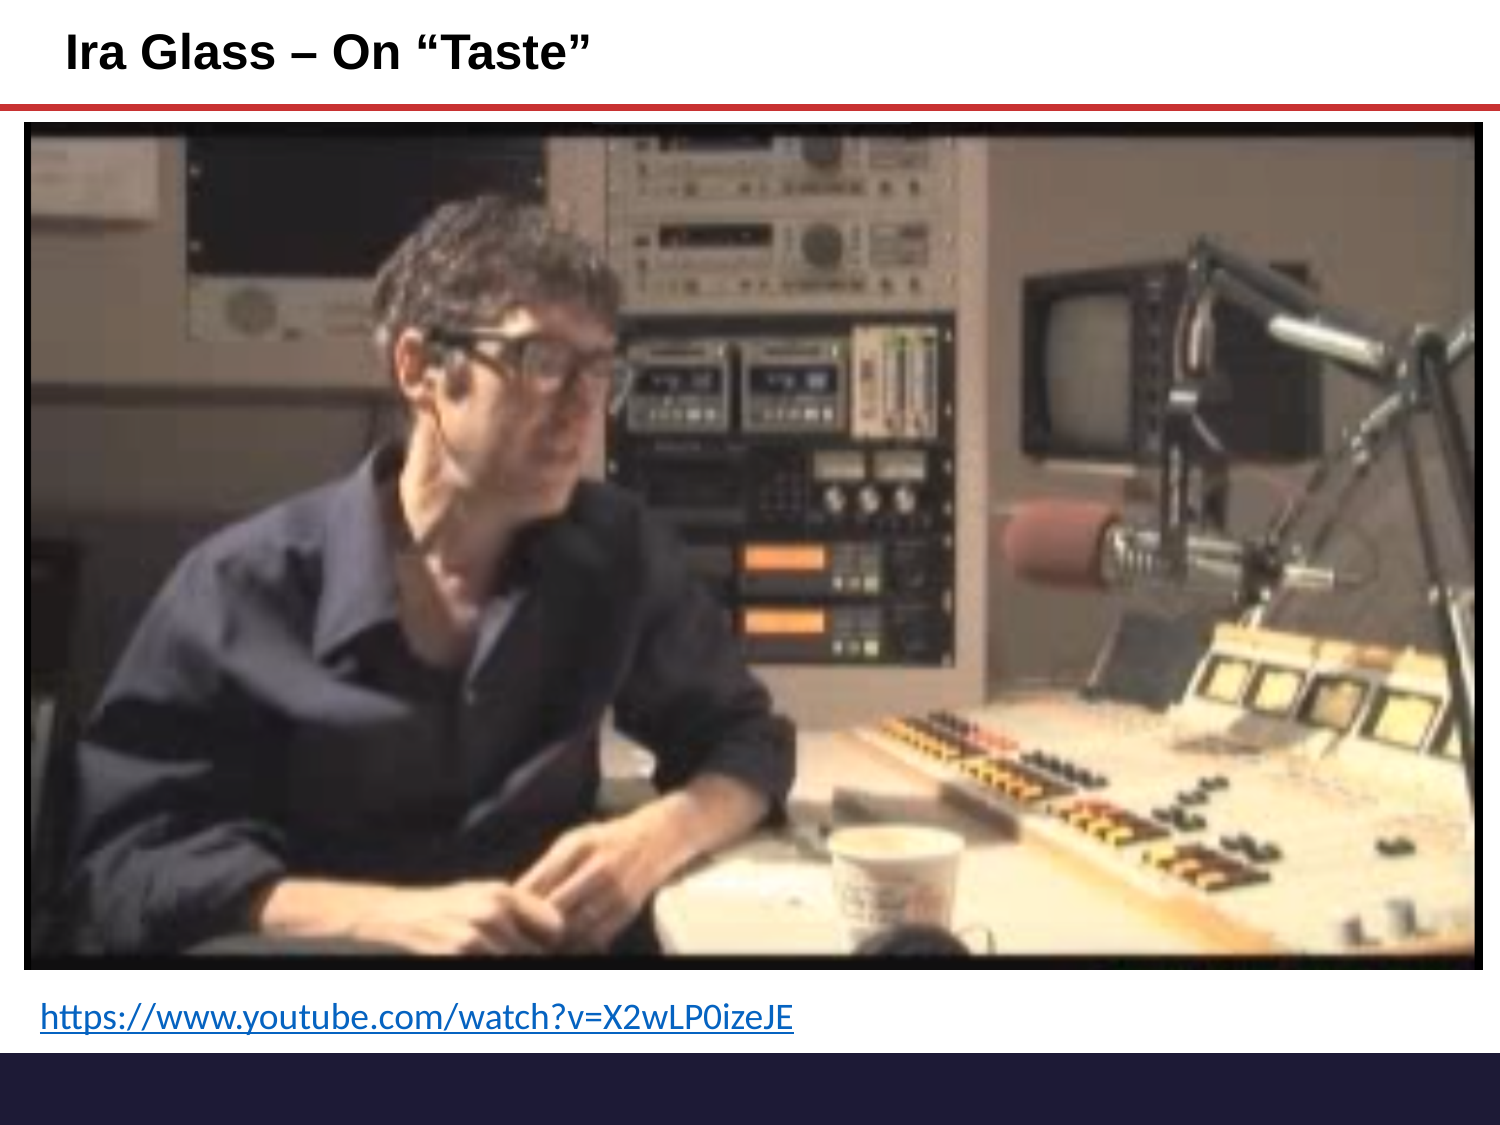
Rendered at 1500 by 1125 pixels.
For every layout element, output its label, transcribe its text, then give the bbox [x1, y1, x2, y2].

title Ira Glass – On “Taste” [50, 0, 948, 108]
picture [24, 122, 1483, 970]
text_box https://www.youtube.com/watch?v=X2wLP0izeJE [24, 984, 1482, 1046]
